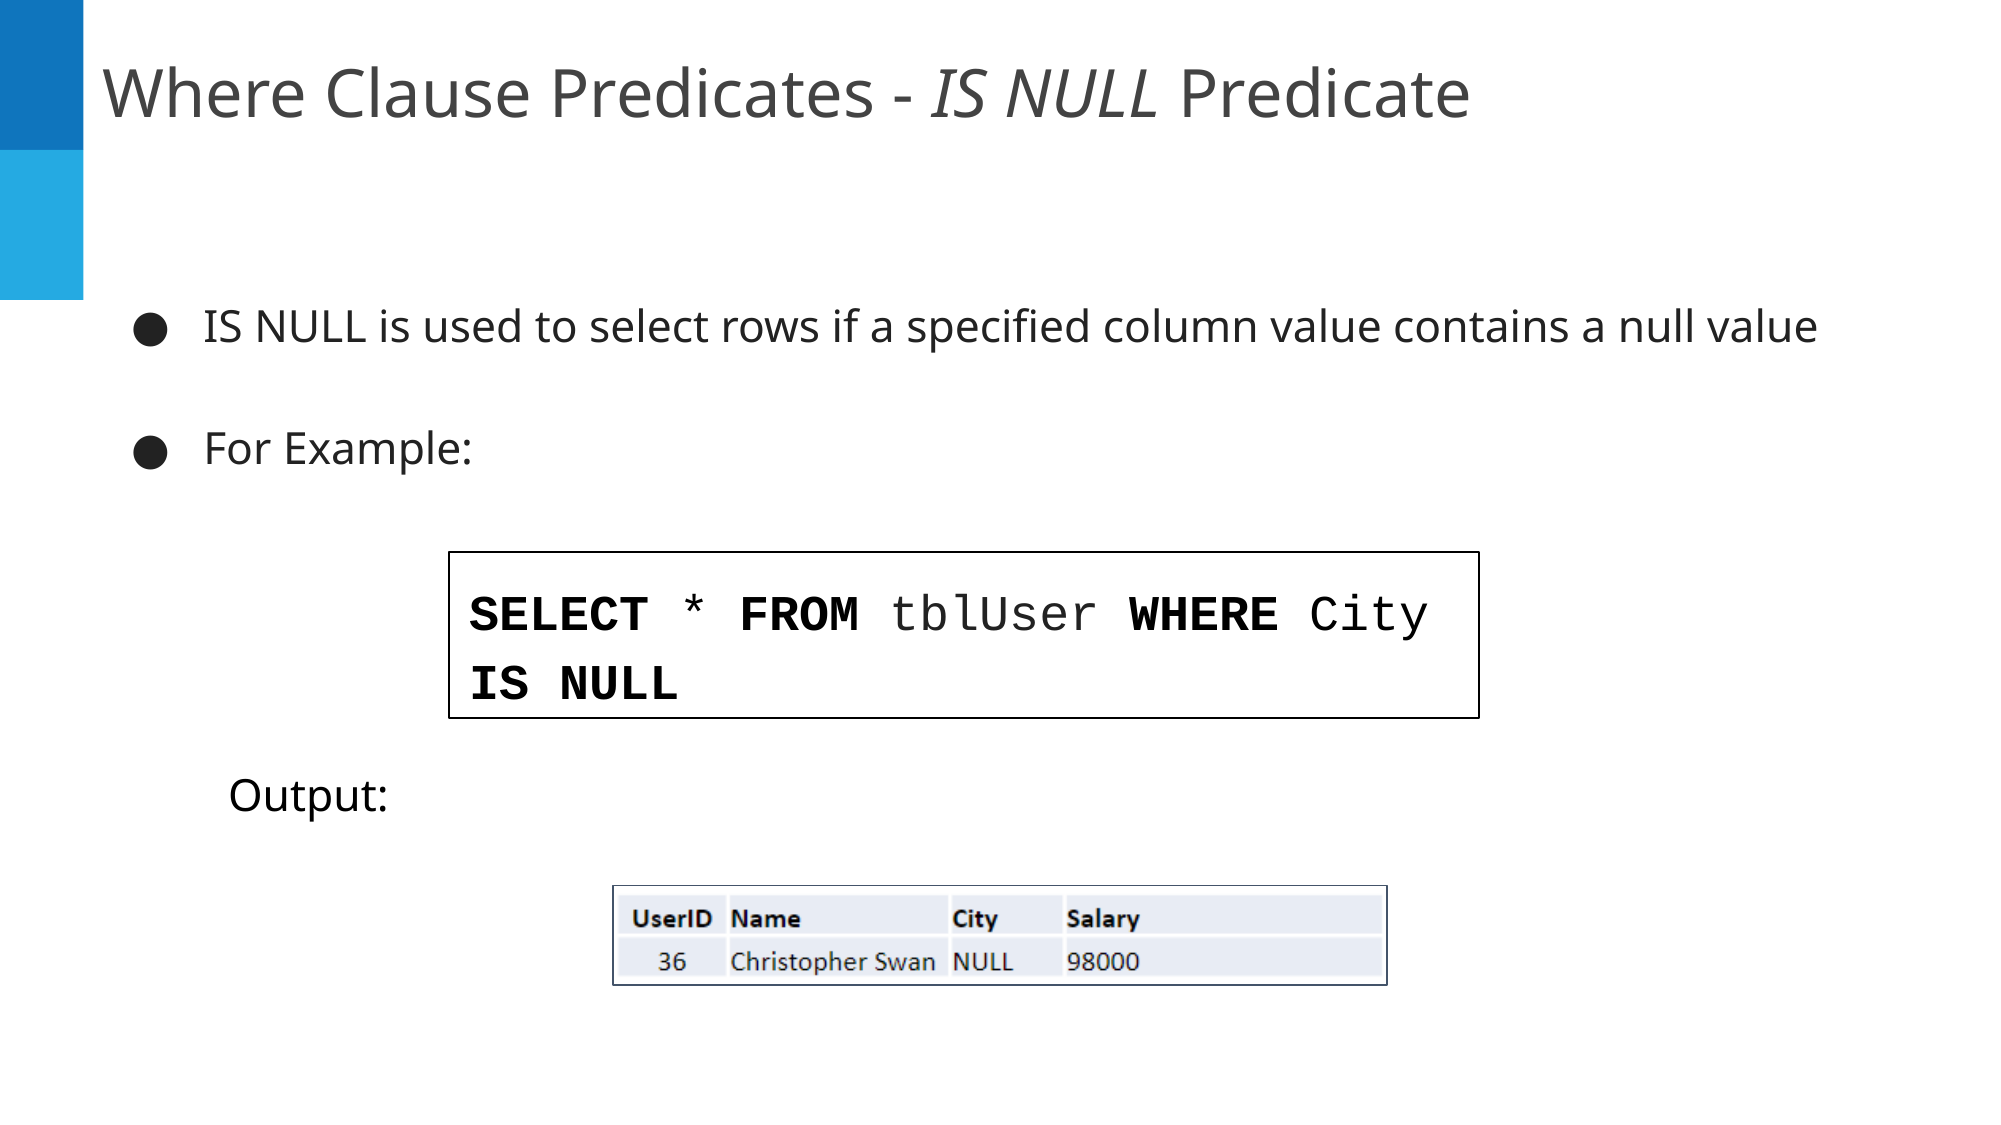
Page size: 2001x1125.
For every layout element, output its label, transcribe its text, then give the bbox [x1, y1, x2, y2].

text_box [0, 0, 84, 149]
picture [613, 886, 1387, 985]
text_box Output: [208, 756, 430, 818]
text_box SELECT * FROM tblUser WHERE City IS NULL [449, 551, 1479, 718]
text_box IS NULL is used to select rows if a specified column value contains a null value For Example: [83, 270, 1914, 498]
text_box Where Clause Predicates - IS NULL Predicate [82, 30, 1713, 147]
text_box [0, 149, 84, 300]
